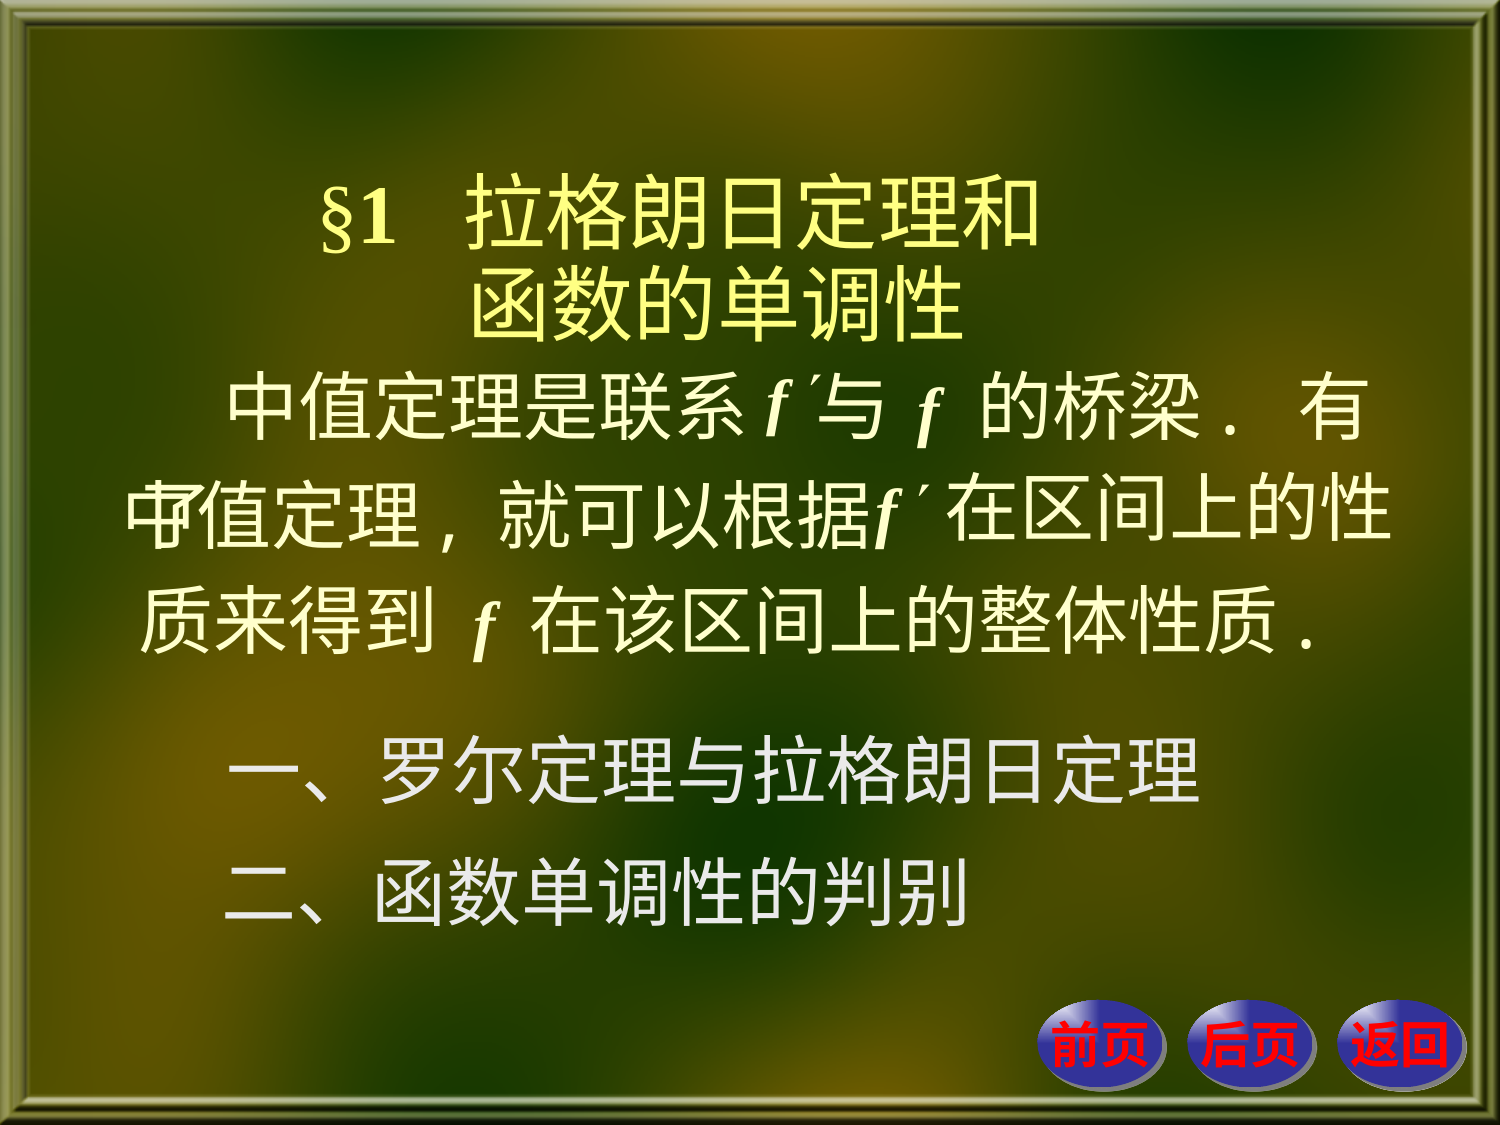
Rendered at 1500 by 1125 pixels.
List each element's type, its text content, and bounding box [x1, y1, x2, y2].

picture [0, 0, 1500, 1125]
text_box 二、函数单调性的判别 [206, 837, 987, 943]
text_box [123, 334, 1436, 458]
text_box 返回 [1337, 999, 1463, 1088]
text_box §1 拉格朗日定理和 函数的单调性 [301, 54, 1164, 332]
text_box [123, 465, 1411, 567]
text_box 质来得到 f 在该区间上的整体性质. [123, 574, 1388, 671]
text_box 一、罗尔定理与拉格朗日定理 [211, 716, 1313, 821]
